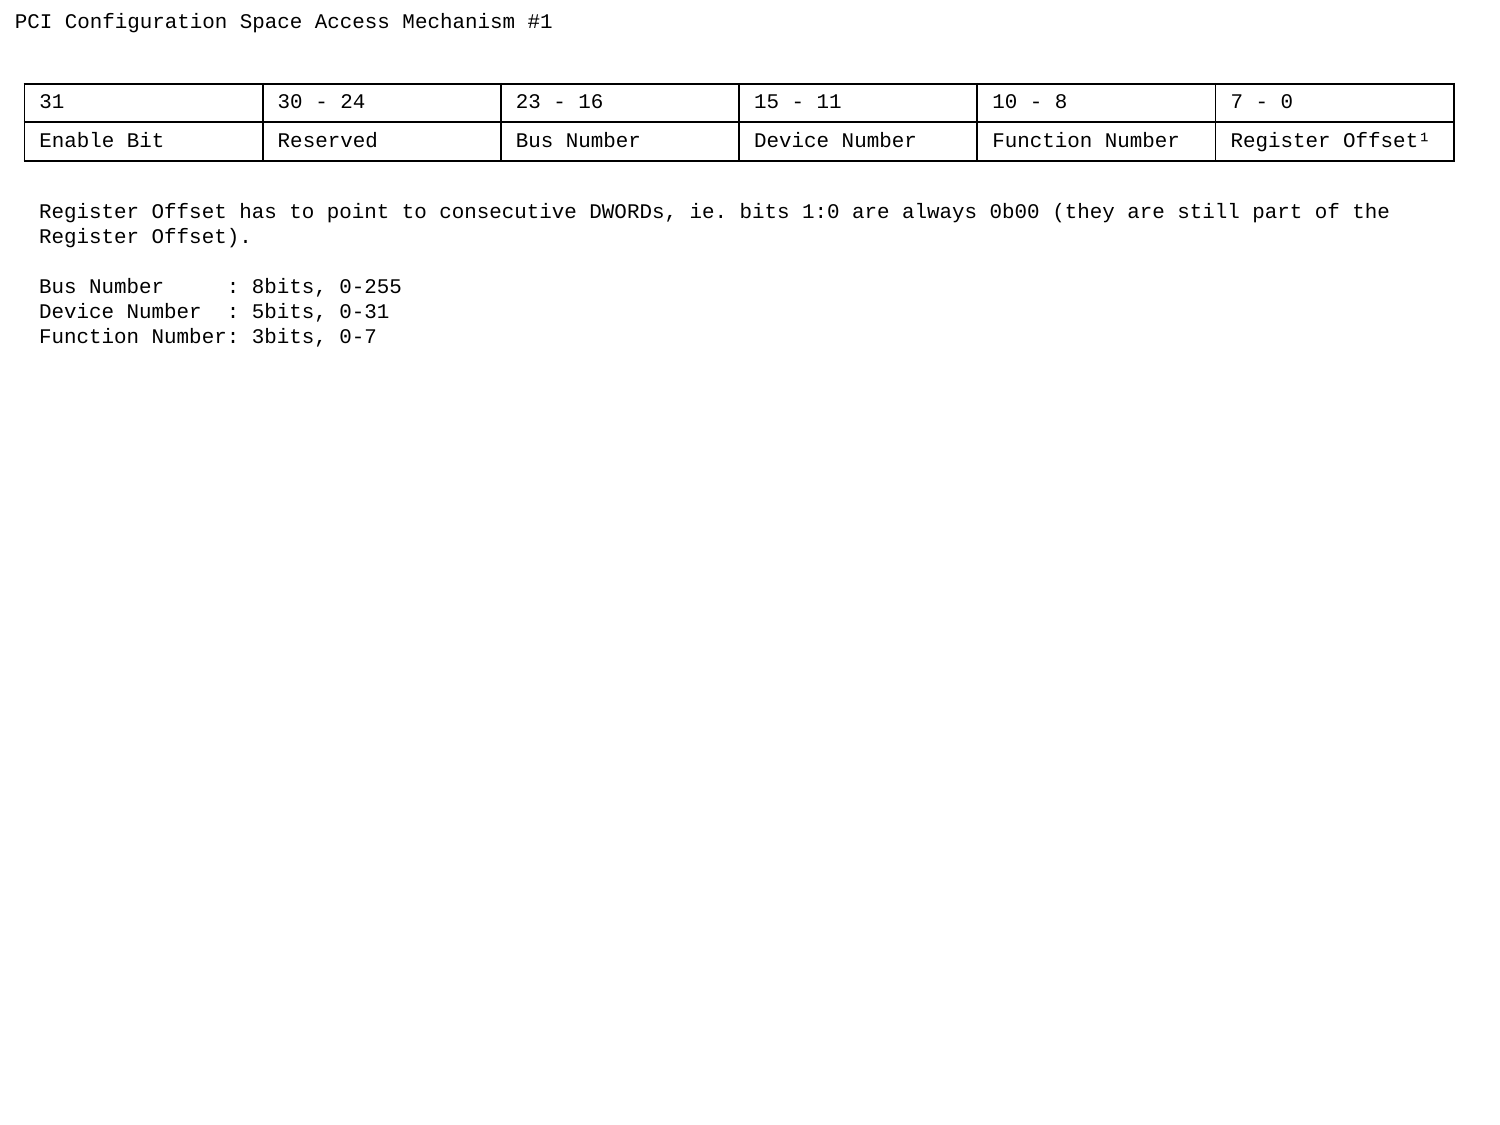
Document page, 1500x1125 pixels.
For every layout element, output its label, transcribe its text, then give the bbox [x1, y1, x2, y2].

text_box Register Offset has to point to consecutive DWORDs, ie. bits 1:0 are always 0b00 (they are still part of the Register Offset). Bus Number : 8bits, 0-255 Device Number : 5bits, 0-31 Function Number: 3bits, 0-7 [24, 190, 1454, 355]
table_cell Register Offset¹ [1216, 123, 1453, 160]
table_cell Enable Bit [25, 123, 262, 160]
table_header 23 - 16 [502, 85, 738, 121]
table_header 7 - 0 [1216, 85, 1453, 121]
table_header 31 [25, 85, 262, 121]
text_box PCI Configuration Space Access Mechanism #1 [0, 0, 632, 40]
table_cell Function Number [978, 123, 1215, 160]
table_cell Reserved [264, 123, 500, 160]
table_cell Device Number [740, 123, 976, 160]
table_header 10 - 8 [978, 85, 1215, 121]
table_cell Bus Number [502, 123, 738, 160]
table_header 30 - 24 [264, 85, 500, 121]
table_header 15 - 11 [740, 85, 976, 121]
